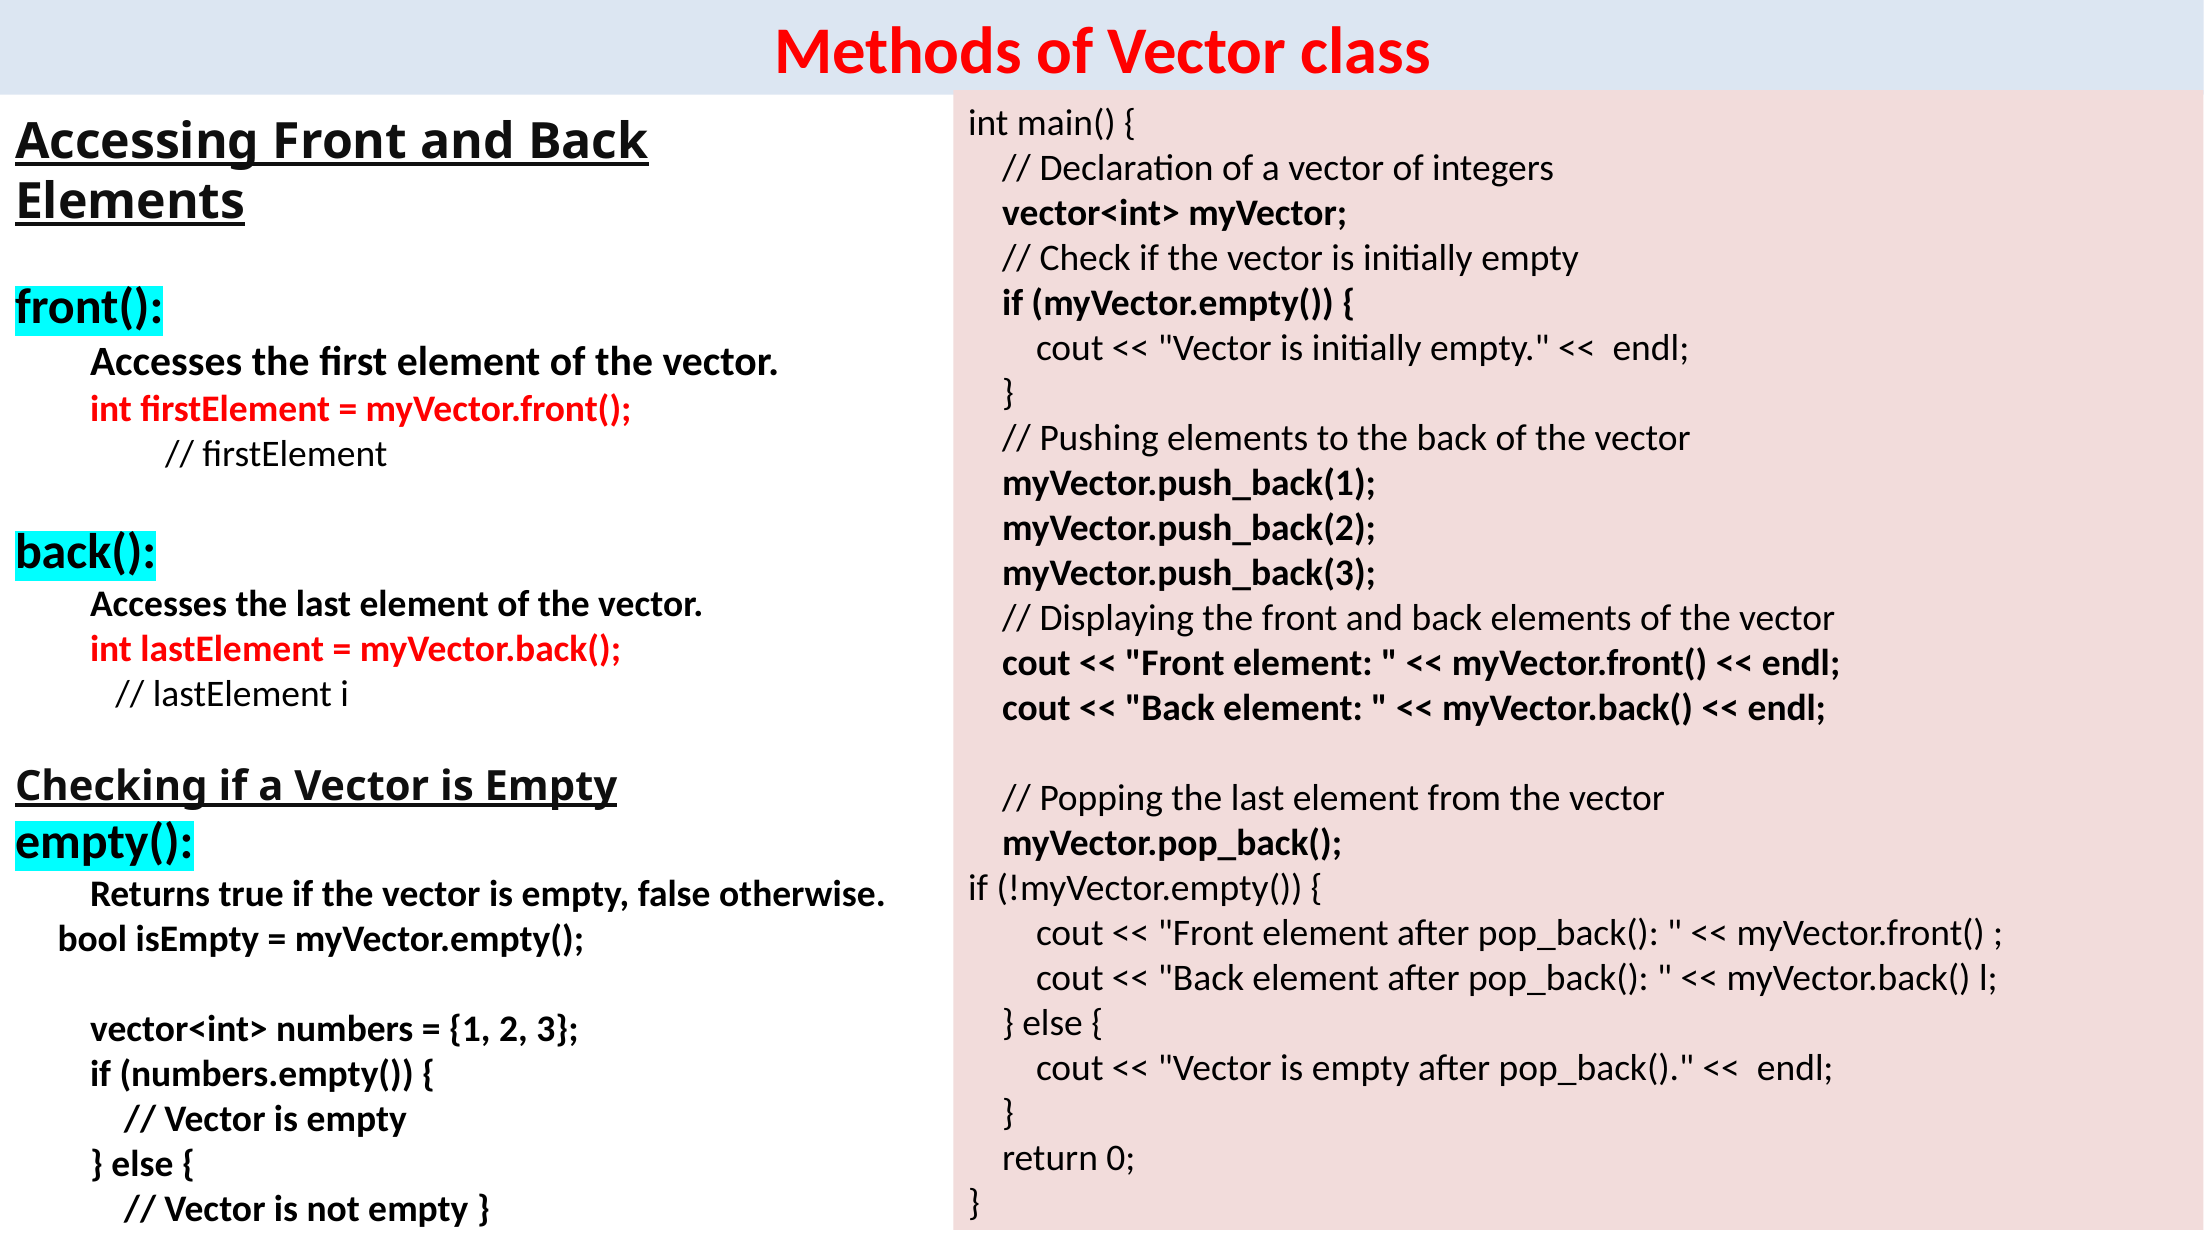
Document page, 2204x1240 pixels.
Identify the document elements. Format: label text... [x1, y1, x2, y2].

text_box int main() { // Declaration of a vector of integers vector<int> myVector; // Check if the vector is initially empty if (myVector.empty()) { cout << "Vector is initially empty." << endl; } // Pushing elements to the back of the vector myVector.push_back(1); myVector.push_back(2); myVector.push_back(3); // Displaying the front and back elements of the vector cout << "Front element: " << myVector.front() << endl; cout << "Back element: " << myVector.back() << endl; // Popping the last element from the vector myVector.pop_back(); if (!myVector.empty()) { cout << "Front element after pop_back(): " << myVector.front() ; cout << "Back element after pop_back(): " << myVector.back() l; } else { cout << "Vector is empty after pop_back()." << endl; } return 0; } [953, 90, 2204, 1230]
text_box Accessing Front and Back Elements front(): Accesses the first element of the vector. int firstElement = myVector.front(); // firstElement back(): Accesses the last element of the vector. int lastElement = myVector.back(); // lastElement i Checking if a Vector is Empty empty(): Returns true if the vector is empty, false otherwise. bool isEmpty = myVector.empty(); vector<int> numbers = {1, 2, 3}; if (numbers.empty()) { // Vector is empty } else { // Vector is not empty } [0, 101, 902, 1240]
text_box Methods of Vector class [0, 0, 2204, 95]
